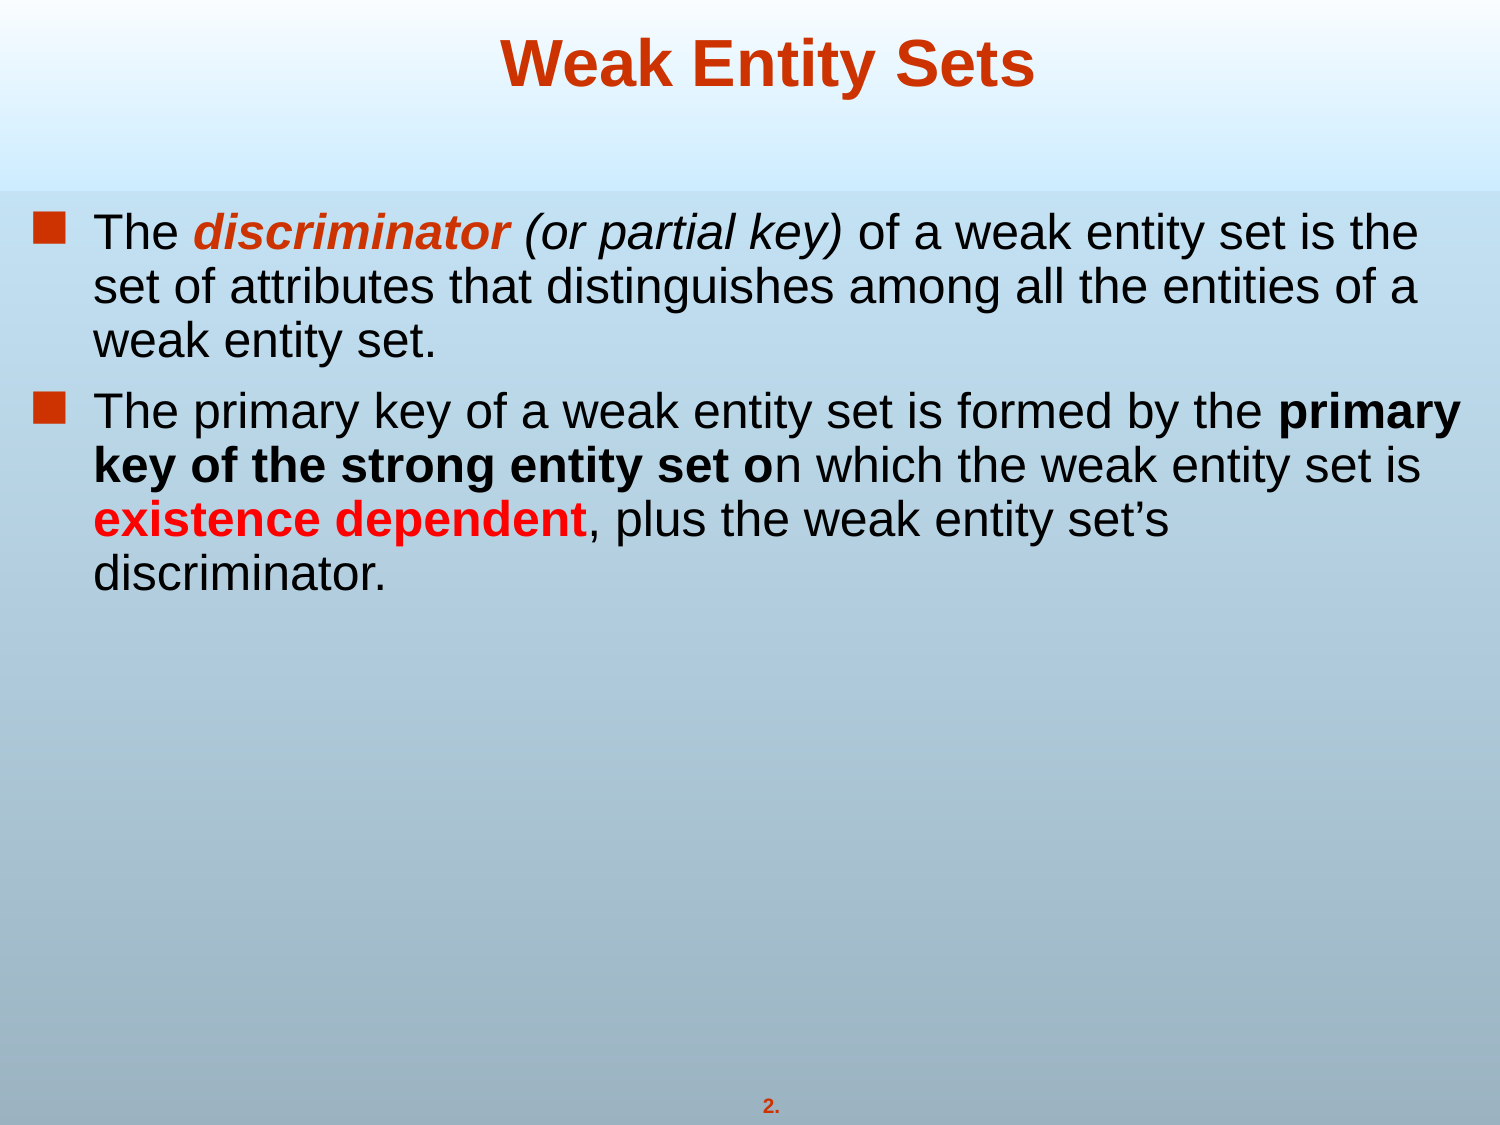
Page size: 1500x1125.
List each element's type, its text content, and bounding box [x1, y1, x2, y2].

list The discriminator (or partial key) of a weak entity set is the set of attributes that distinguishes among all the entities of a weak entity set. The primary key of a weak entity set is formed by the primary key of the strong entity set on which the weak entity set is existence dependent, plus the weak entity set’s discriminator. [21, 198, 1479, 663]
title Weak Entity Sets [106, 7, 1432, 108]
